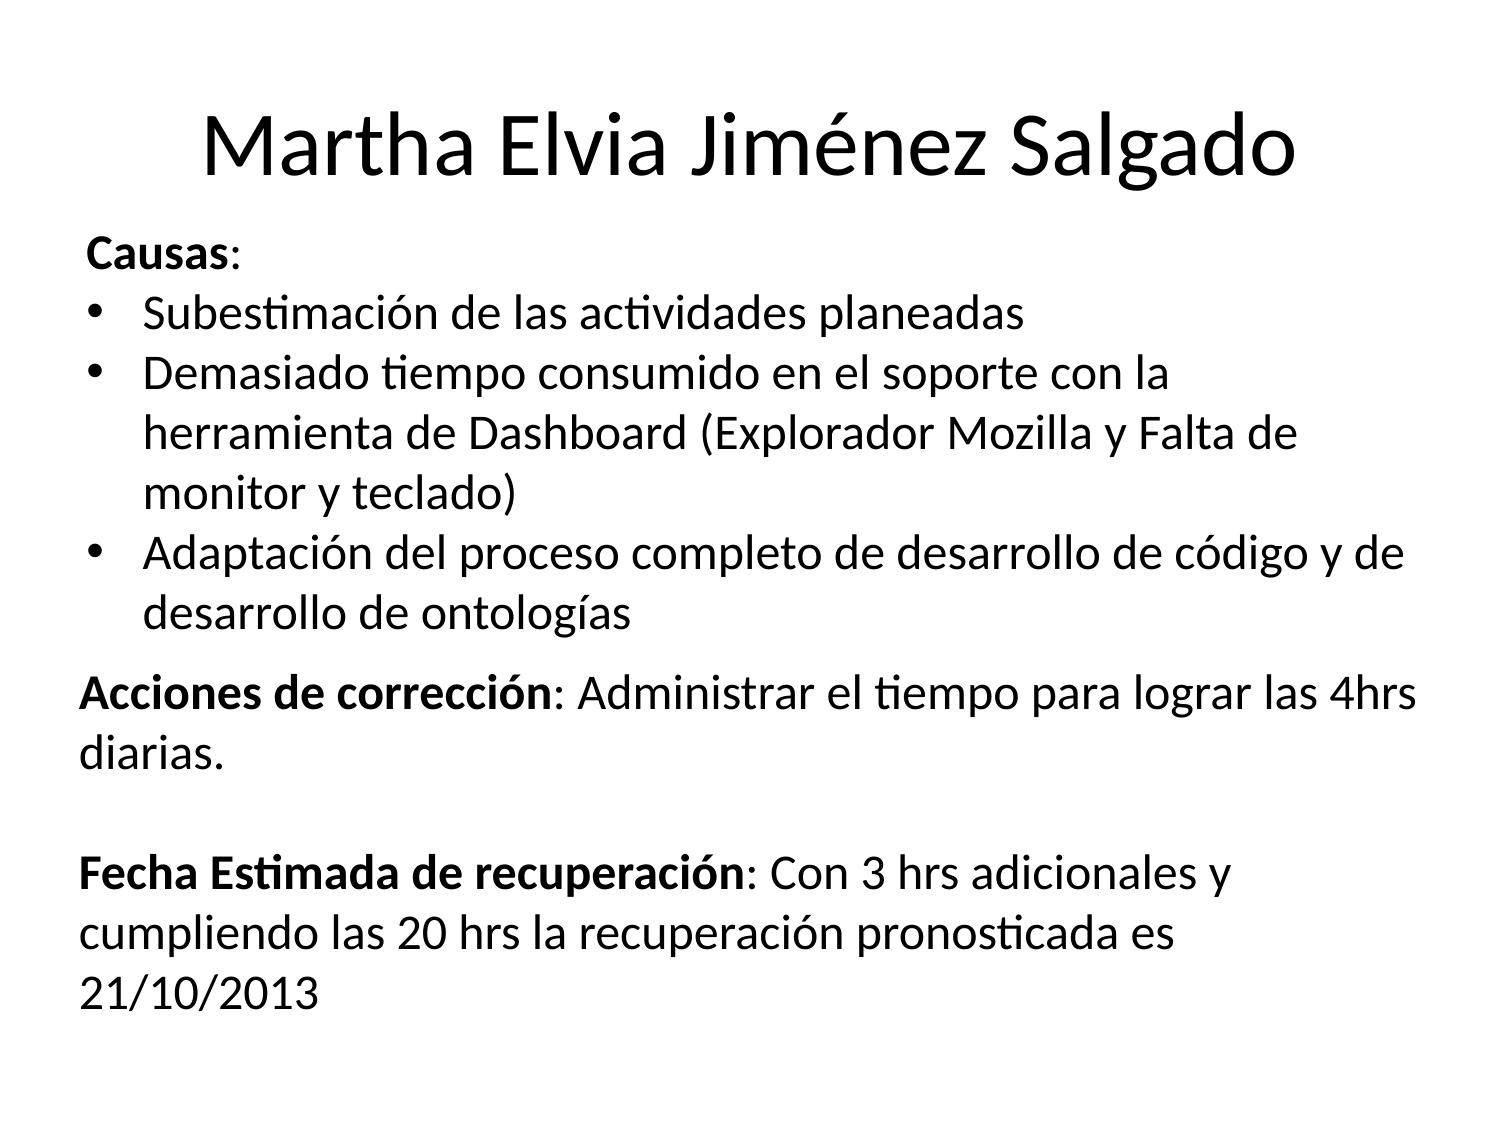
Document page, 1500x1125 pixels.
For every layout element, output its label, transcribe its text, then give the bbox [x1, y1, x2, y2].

text_box Causas: Subestimación de las actividades planeadas Demasiado tiempo consumido en el soporte con la herramienta de Dashboard (Explorador Mozilla y Falta de monitor y teclado) Adaptación del proceso completo de desarrollo de código y de desarrollo de ontologías [71, 212, 1447, 648]
text_box Acciones de corrección: Administrar el tiempo para lograr las 4hrs diarias. Fecha Estimada de recuperación: Con 3 hrs adicionales y cumpliendo las 20 hrs la recuperación pronosticada es 21/10/2013 [63, 651, 1437, 1027]
title Martha Elvia Jiménez Salgado [75, 45, 1425, 233]
